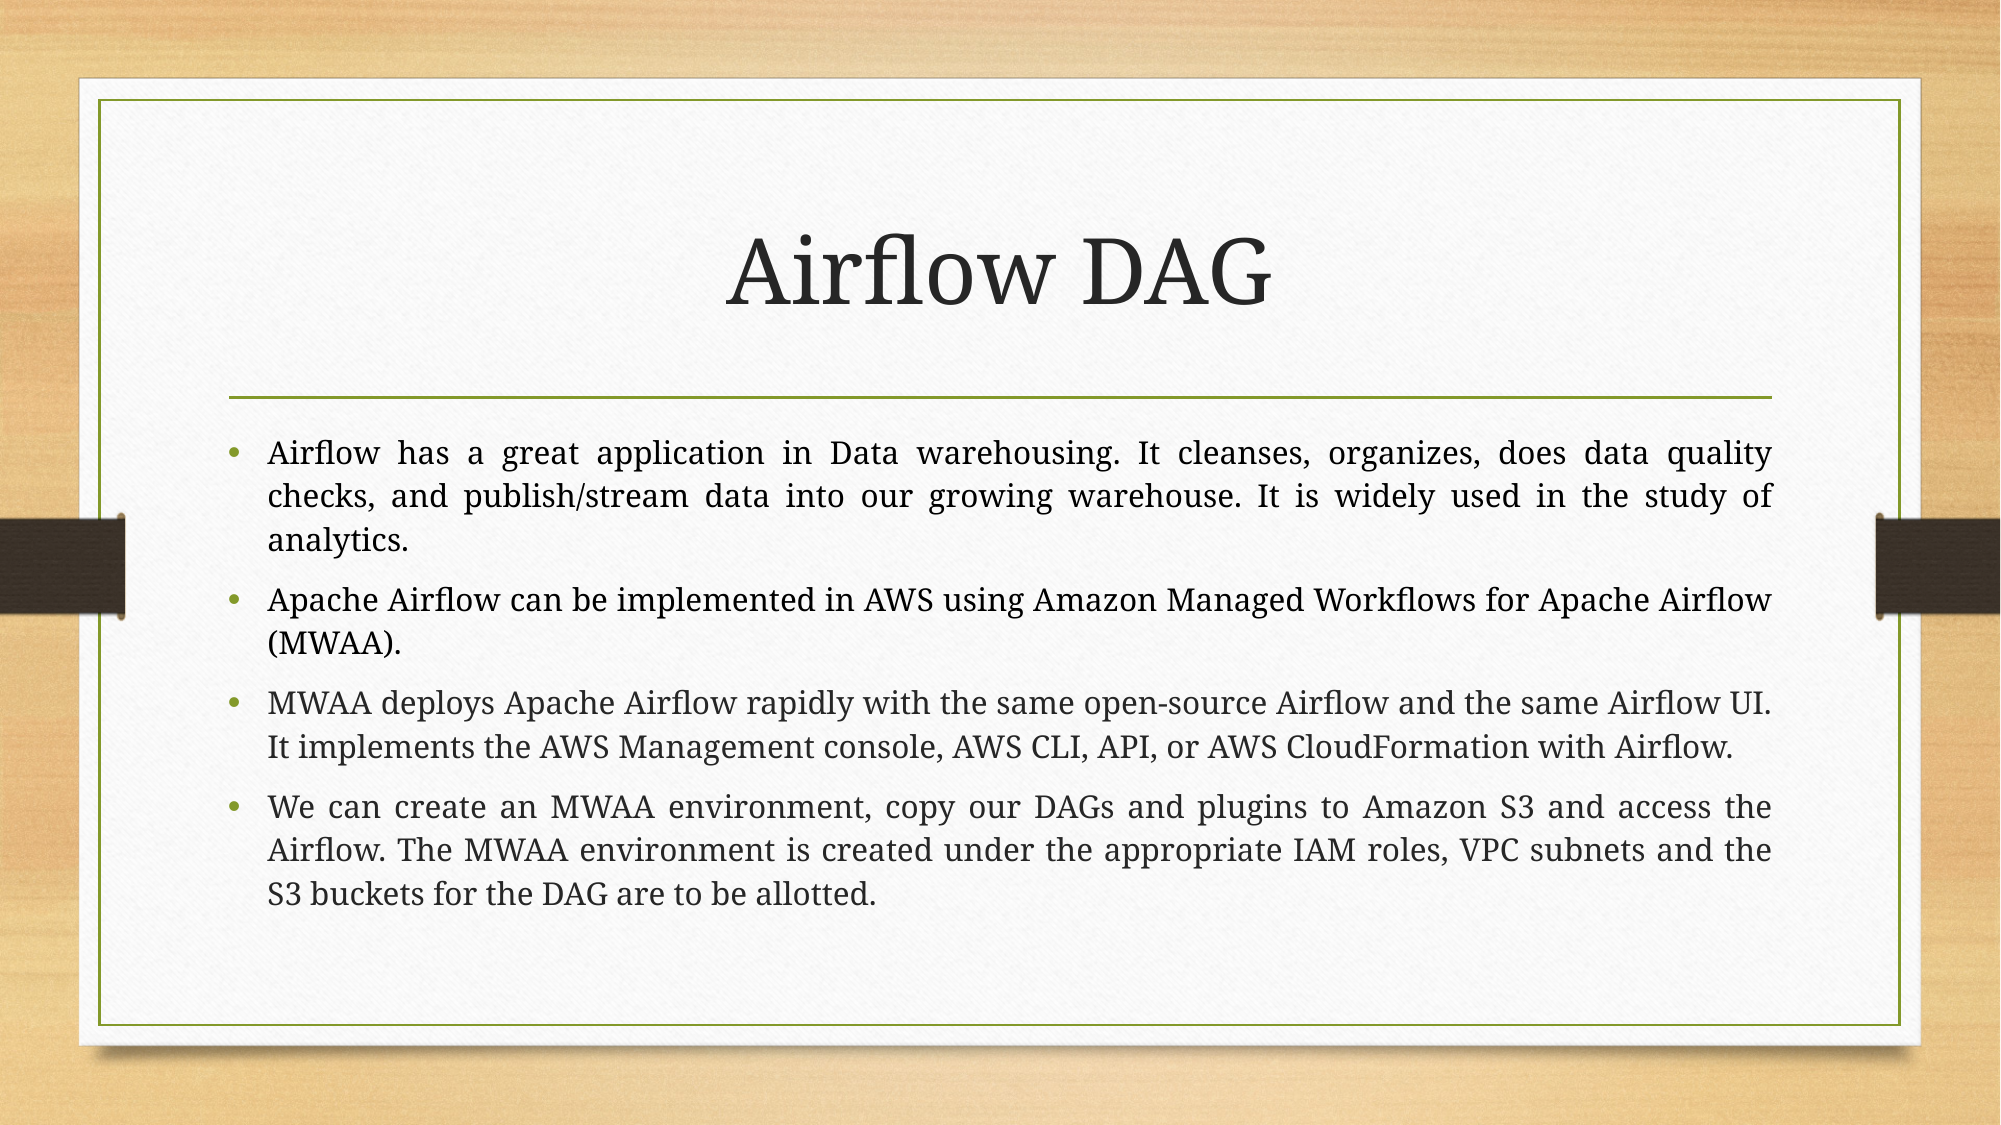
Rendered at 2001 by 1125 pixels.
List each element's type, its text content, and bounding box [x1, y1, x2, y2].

picture [0, 0, 2001, 1125]
title Airflow DAG [212, 161, 1788, 375]
list Airflow has a great application in Data warehousing. It cleanses, organizes, does data quality checks, and publish/stream data into our growing warehouse. It is widely used in the study of analytics. Apache Airflow can be implemented in AWS using Amazon Managed Workflows for Apache Airflow (MWAA). MWAA deploys Apache Airflow rapidly with the same open-source Airflow and the same Airflow UI. It implements the AWS Management console, AWS CLI, API, or AWS CloudFormation with Airflow. We can create an MWAA environment, copy our DAGs and plugins to Amazon S3 and access the Airflow. The MWAA environment is created under the appropriate IAM roles, VPC subnets and the S3 buckets for the DAG are to be allotted. [213, 420, 1788, 963]
